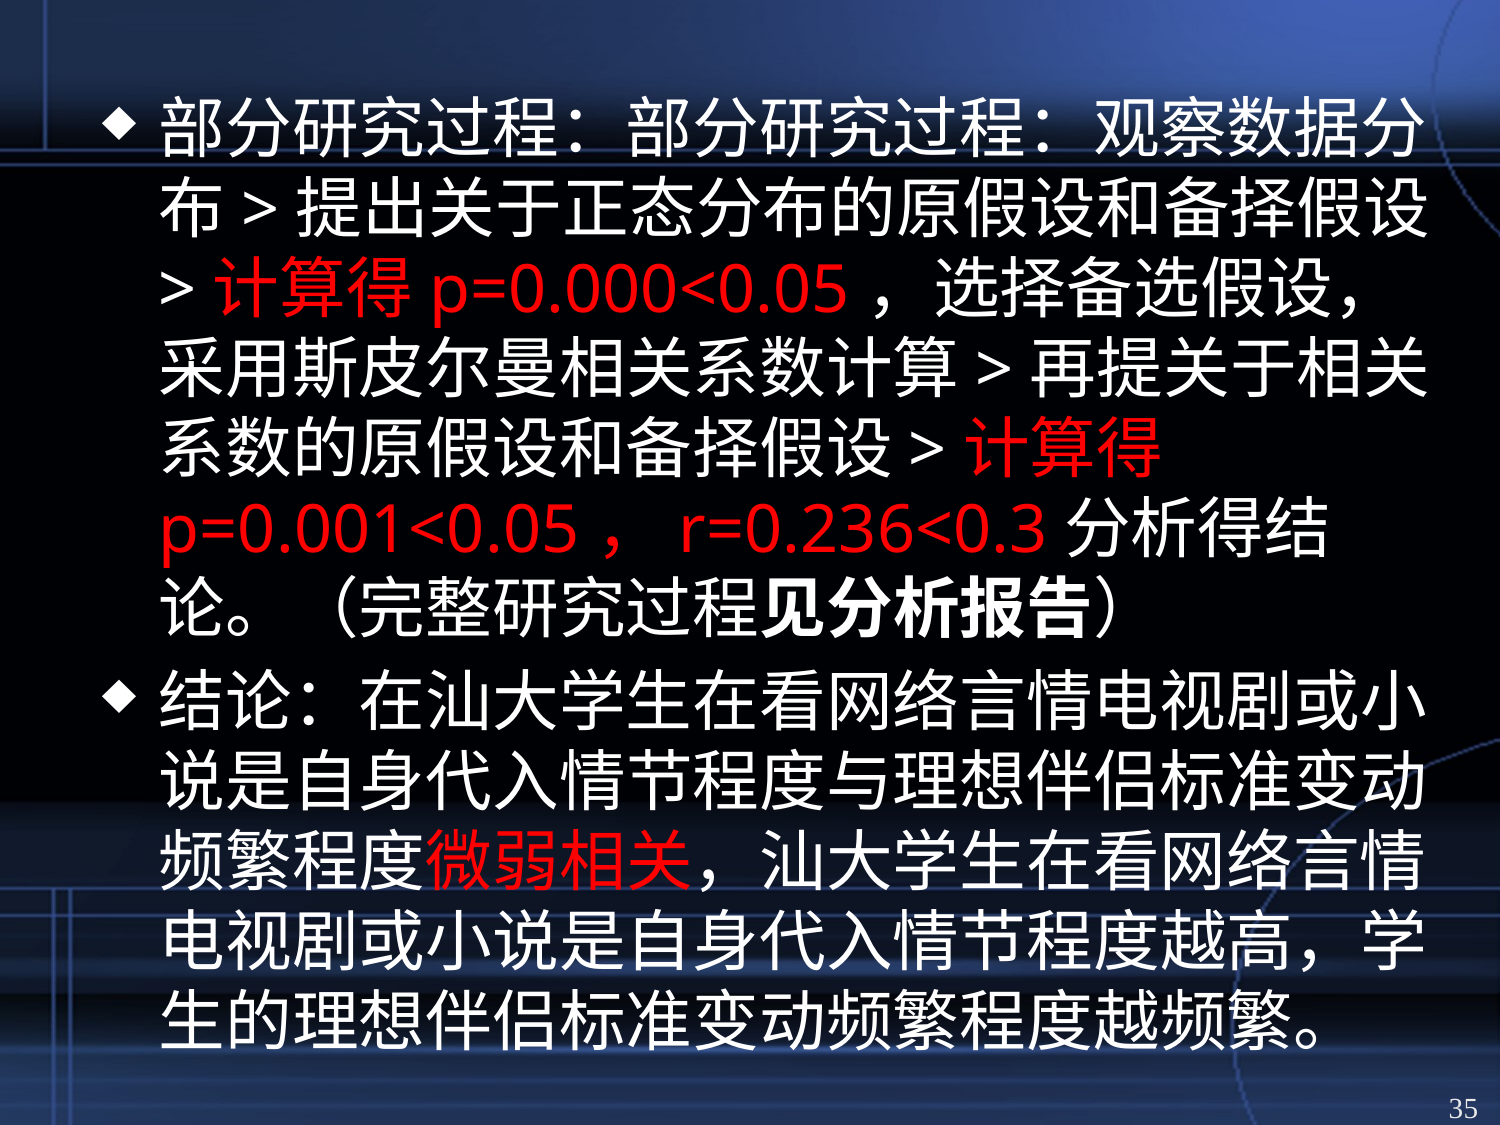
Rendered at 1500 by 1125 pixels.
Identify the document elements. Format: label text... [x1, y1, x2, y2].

list 部分研究过程：部分研究过程：观察数据分布>提出关于正态分布的原假设和备择假设>计算得p=0.000<0.05，选择备选假设，采用斯皮尔曼相关系数计算>再提关于相关系数的原假设和备择假设>计算得p=0.001<0.05，r=0.236<0.3分析得结论。（完整研究过程见分析报告） 结论：在汕大学生在看网络言情电视剧或小说是自身代入情节程度与理想伴侣标准变动频繁程度微弱相关，汕大学生在看网络言情电视剧或小说是自身代入情节程度越高，学生的理想伴侣标准变动频繁程度越频繁。 [87, 78, 1475, 1000]
slide_number 35 [1180, 1061, 1494, 1125]
picture [0, 0, 1500, 1125]
